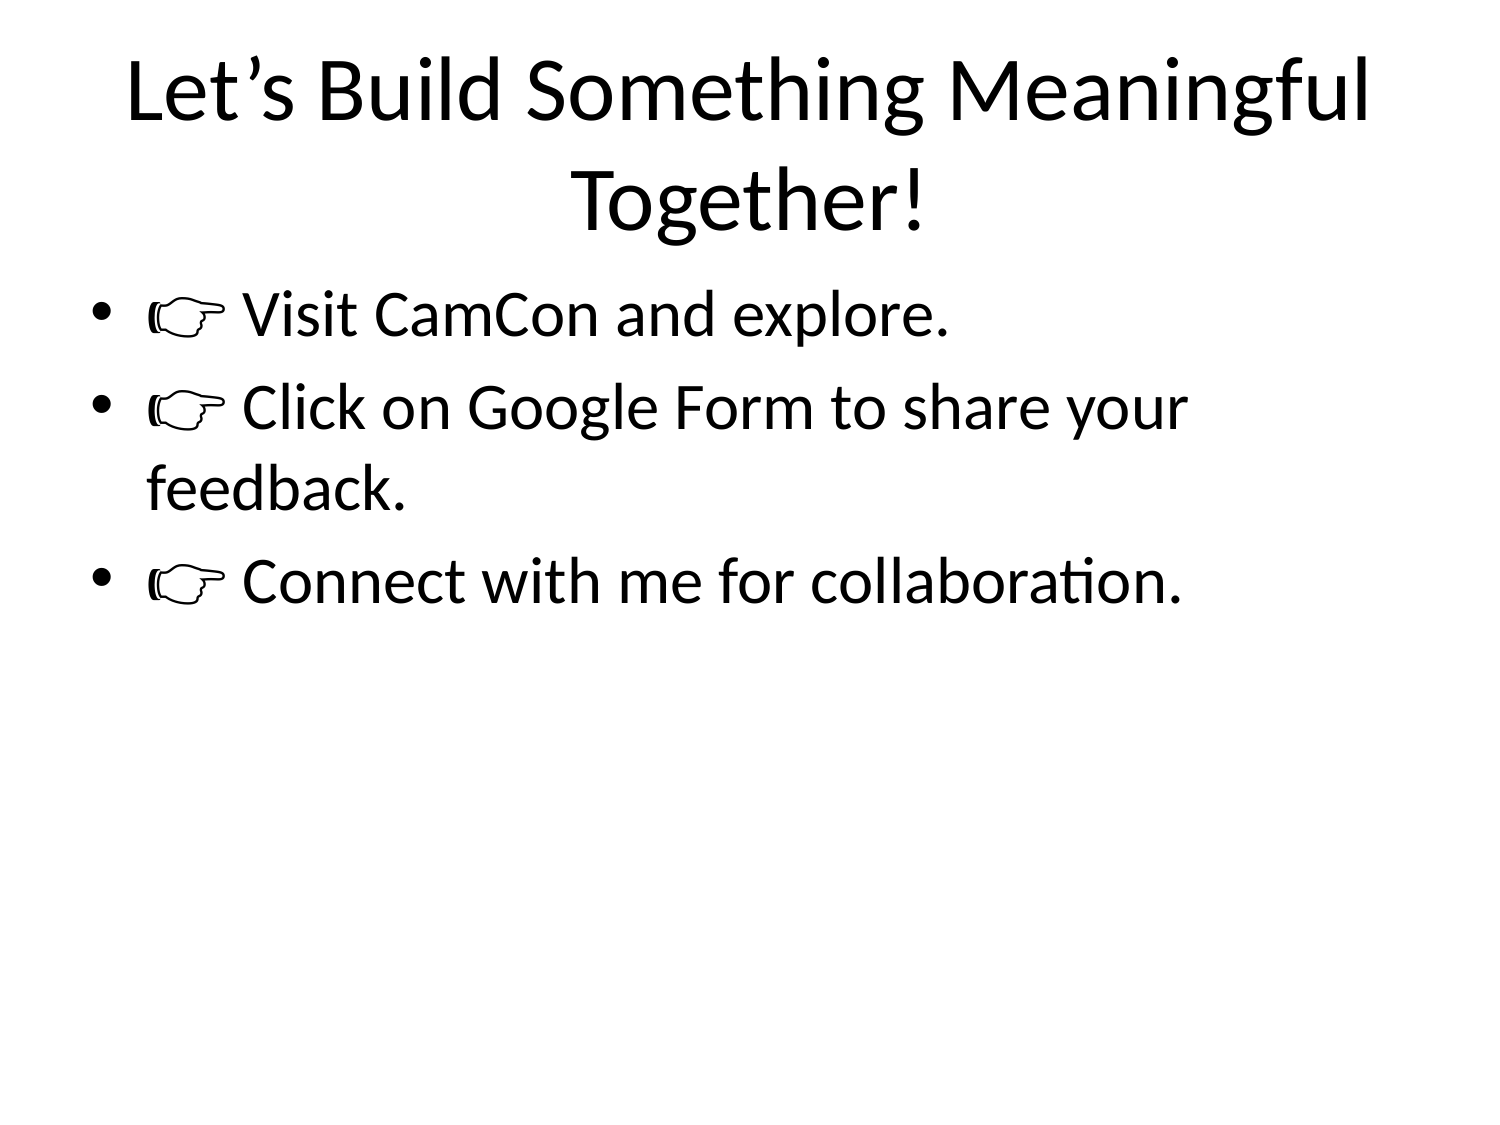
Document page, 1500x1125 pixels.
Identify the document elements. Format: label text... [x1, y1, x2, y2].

list 👉 Visit CamCon and explore. 👉 Click on Google Form to share your feedback. 👉 Connect with me for collaboration. [75, 262, 1425, 1005]
title Let’s Build Something Meaningful Together! [75, 45, 1425, 233]
